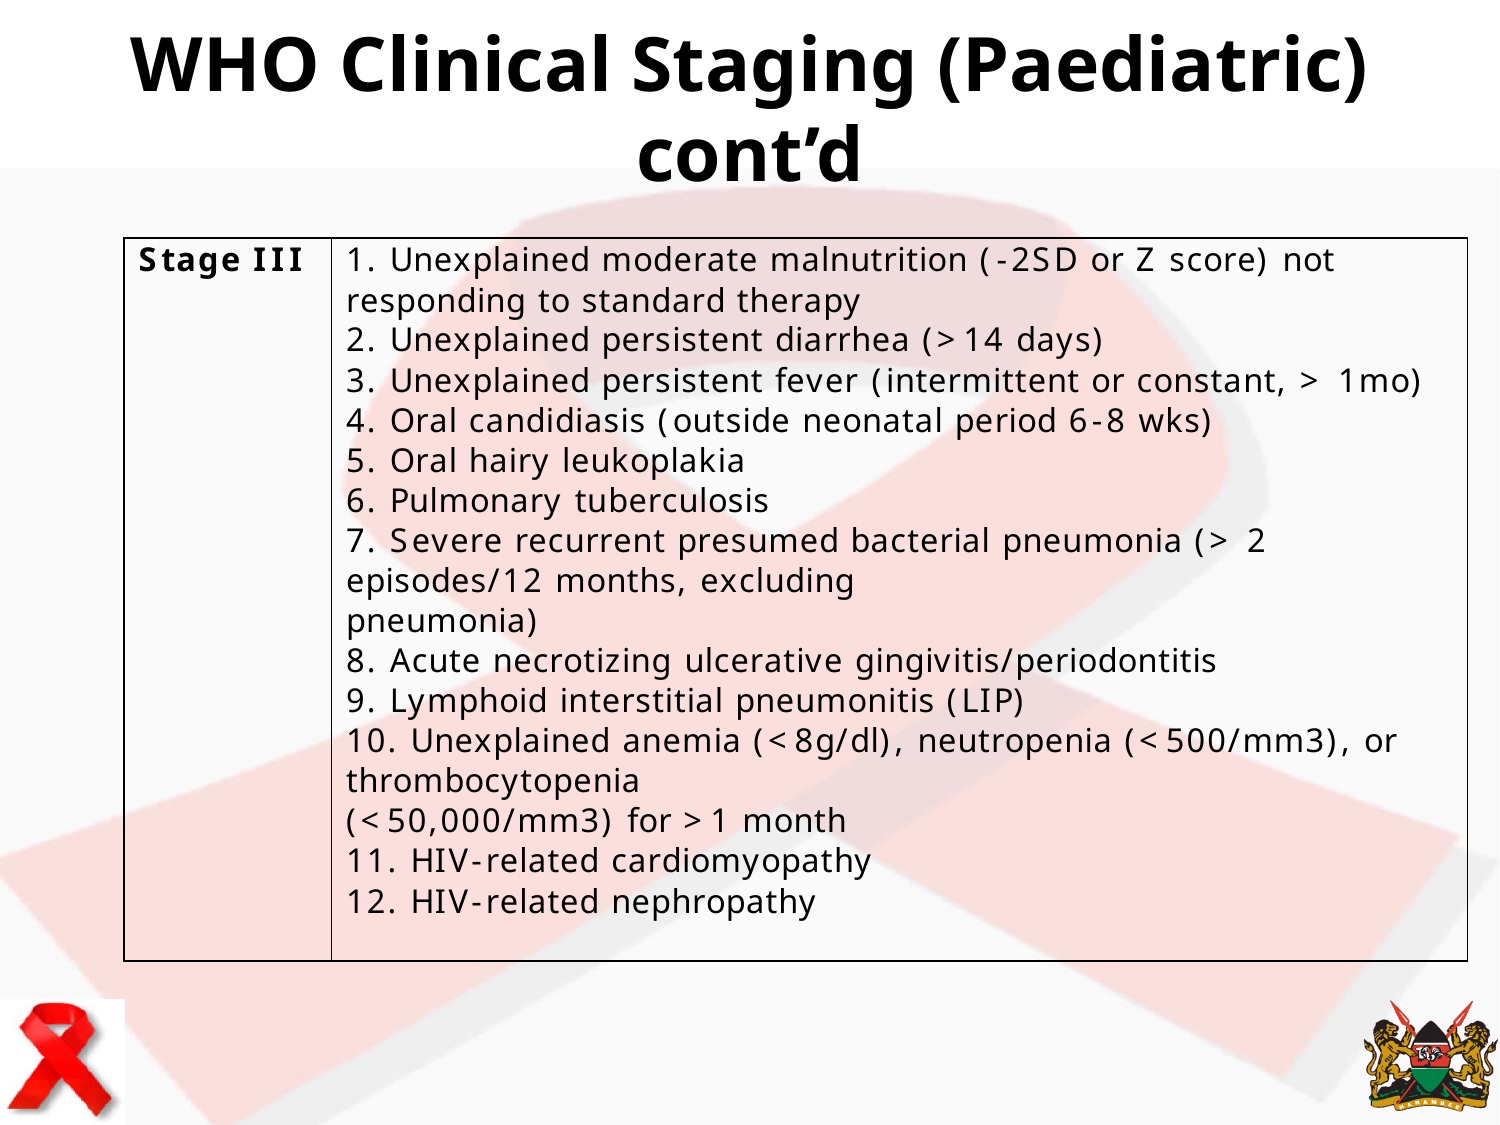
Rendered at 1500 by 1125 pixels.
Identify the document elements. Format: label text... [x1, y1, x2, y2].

picture [0, 213, 1500, 1125]
title WHO Clinical Staging (Paediatric) cont’d [0, 0, 1500, 213]
